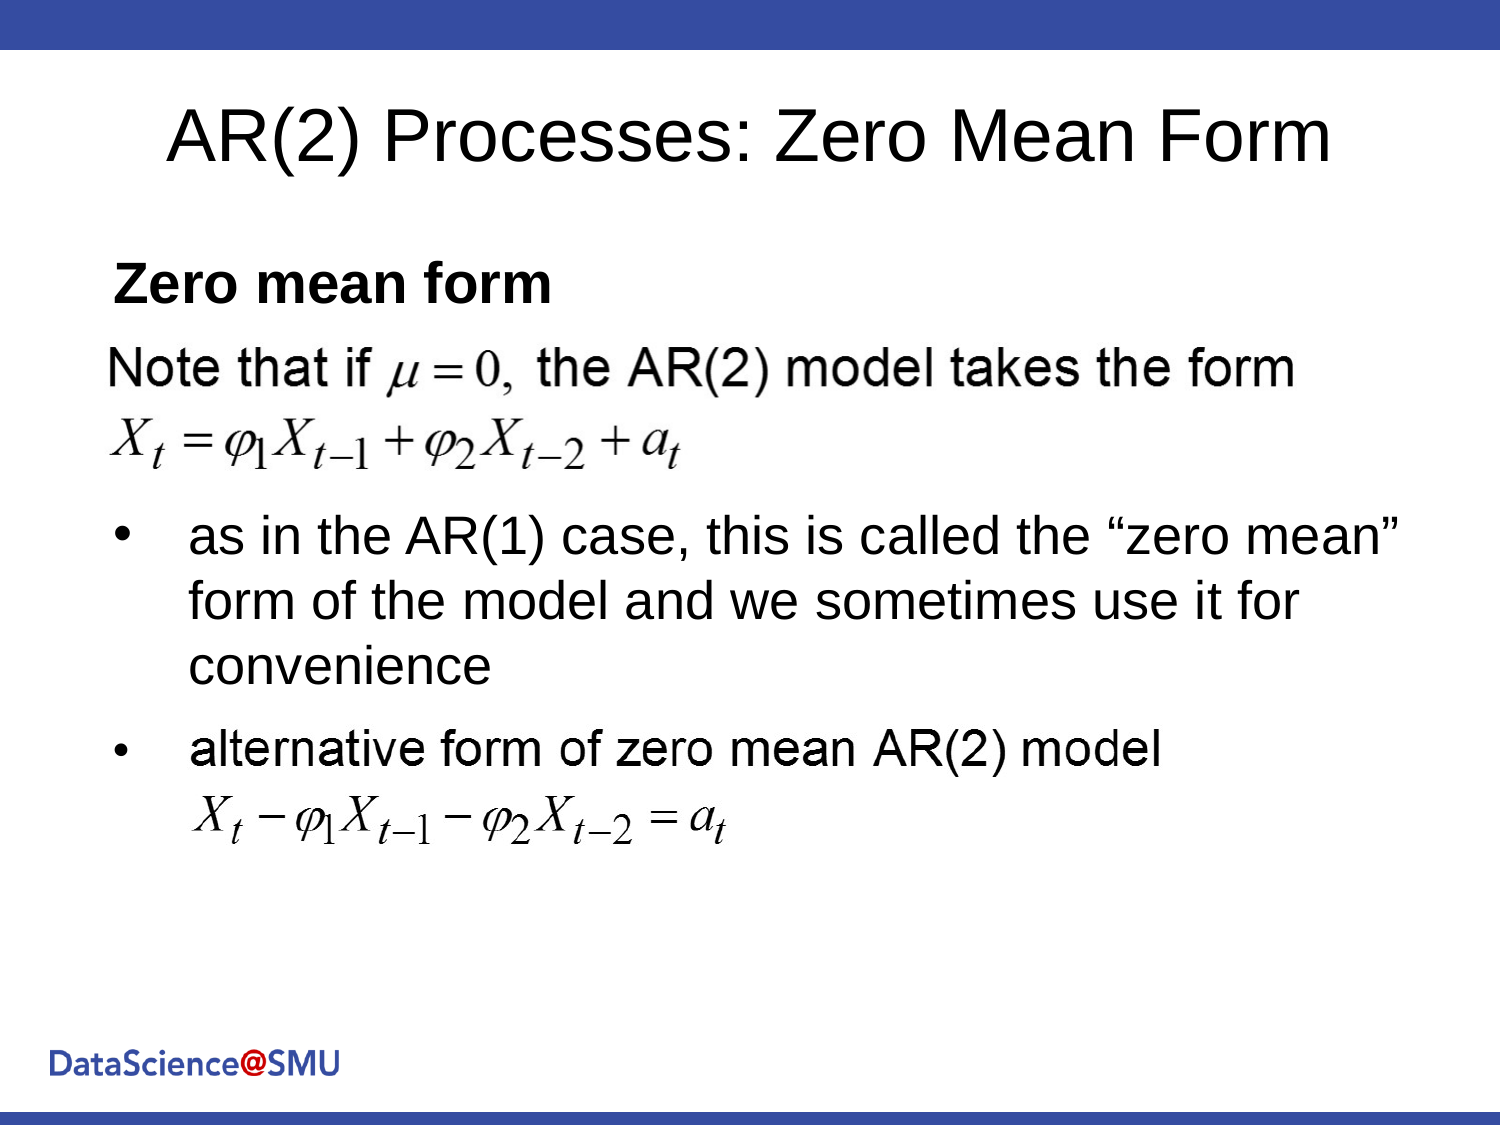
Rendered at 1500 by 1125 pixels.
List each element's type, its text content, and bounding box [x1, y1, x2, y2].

title AR(2) Processes: Zero Mean Form [75, 37, 1425, 225]
text_box Zero mean form [98, 237, 588, 324]
picture [187, 724, 1163, 848]
text_box  [100, 718, 226, 784]
text_box as in the AR(1) case, this is called the “zero mean” form of the model and we sometimes use it for convenience [98, 493, 1425, 706]
picture [98, 342, 1299, 474]
picture [50, 1049, 339, 1076]
